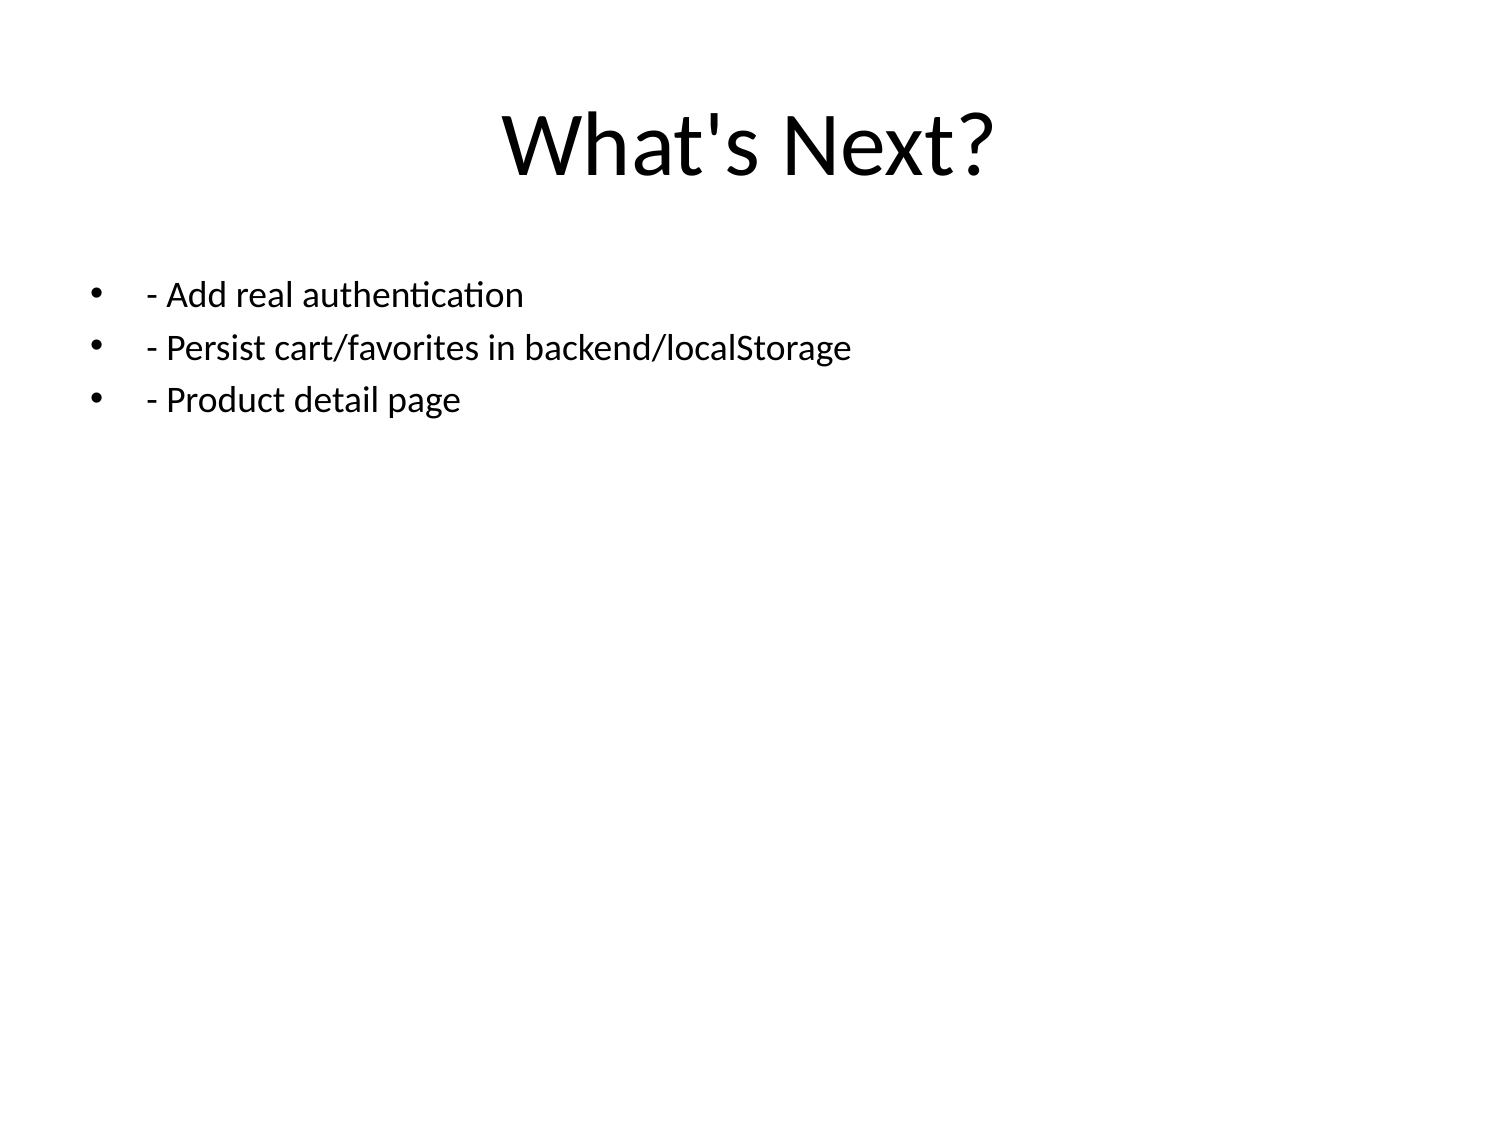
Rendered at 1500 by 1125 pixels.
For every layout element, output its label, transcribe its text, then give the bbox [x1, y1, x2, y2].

title What's Next? [75, 45, 1425, 233]
list - Add real authentication - Persist cart/favorites in backend/localStorage - Product detail page [75, 262, 1425, 1005]
